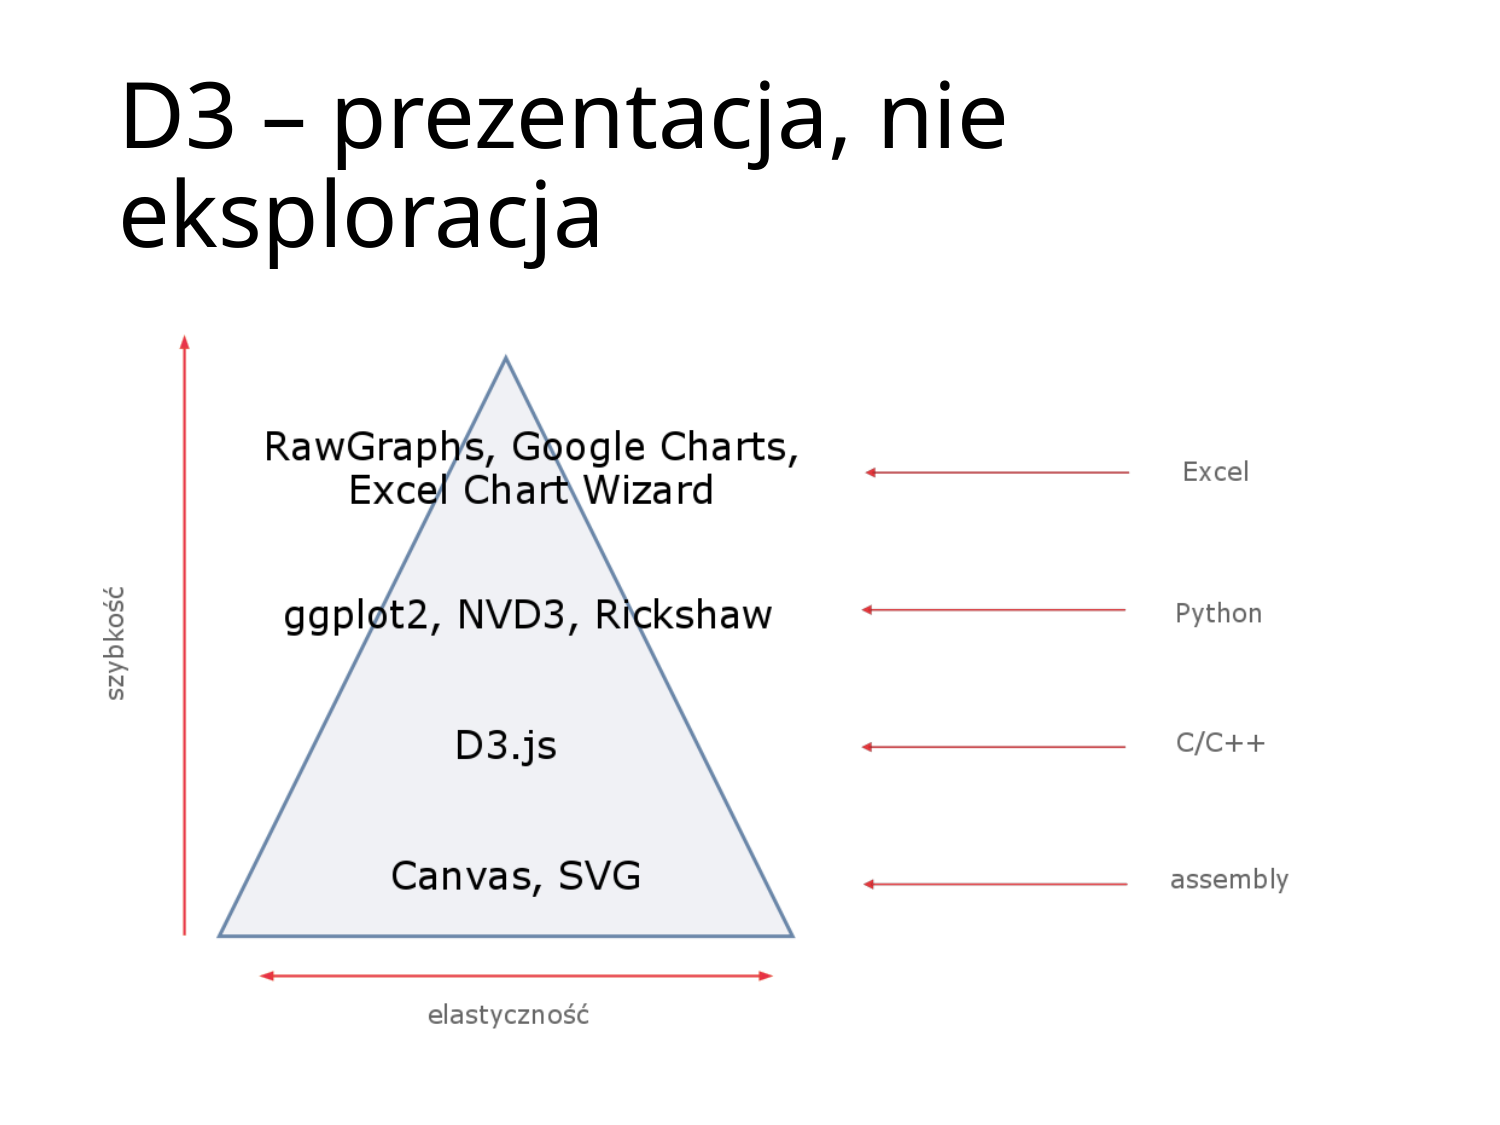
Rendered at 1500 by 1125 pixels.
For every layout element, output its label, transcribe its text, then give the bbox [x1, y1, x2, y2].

title D3 – prezentacja, nie eksploracja [103, 59, 1397, 278]
picture [103, 302, 1291, 1030]
